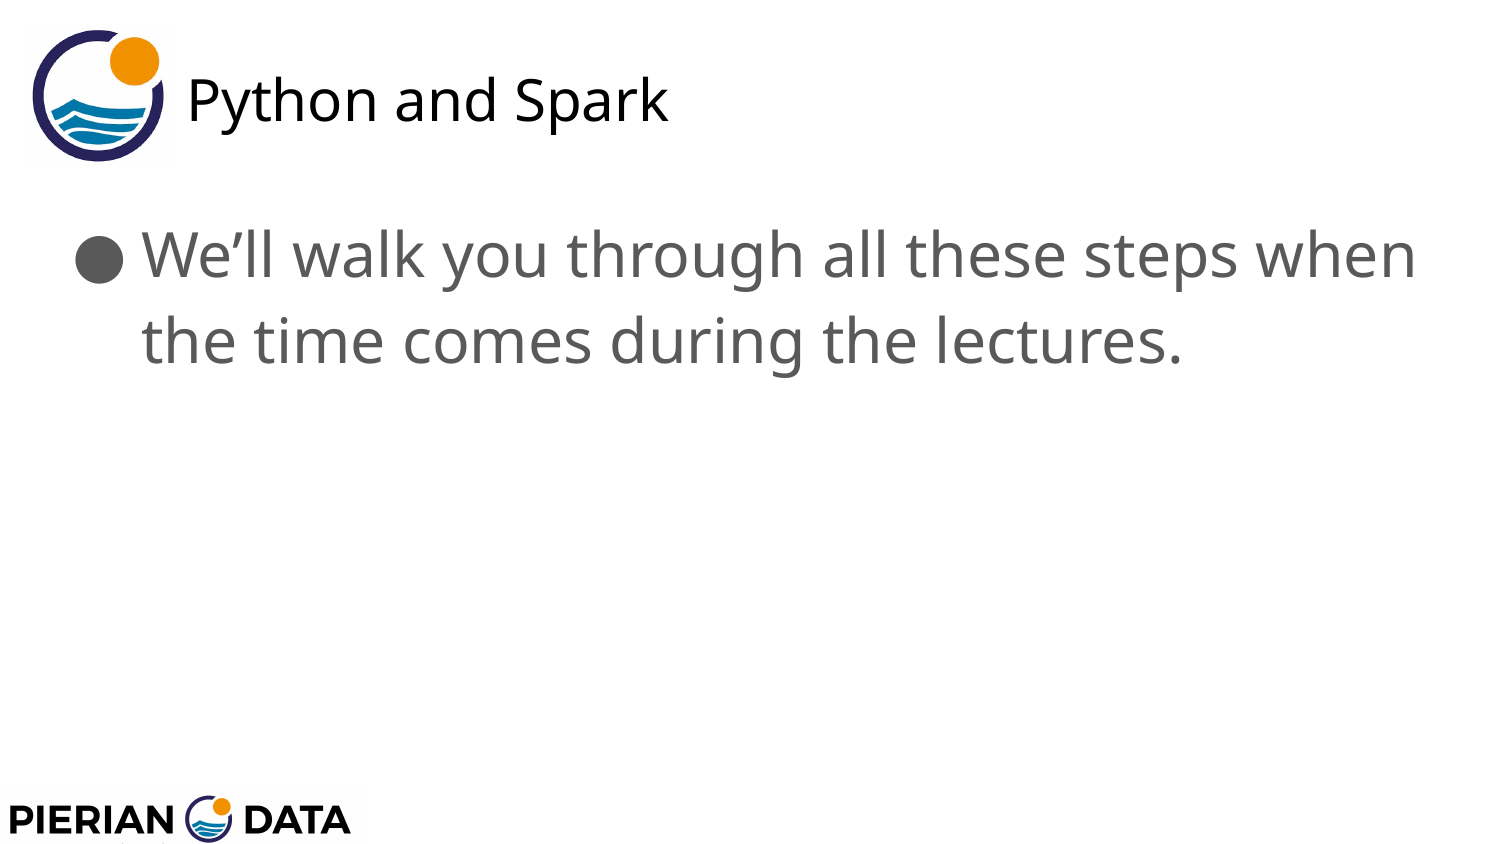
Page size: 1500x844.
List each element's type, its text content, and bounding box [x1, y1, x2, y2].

picture [24, 24, 172, 167]
picture [0, 787, 368, 844]
title Python and Spark [176, 48, 1449, 143]
list We’ll walk you through all these steps when the time comes during the lectures. [51, 189, 1449, 750]
